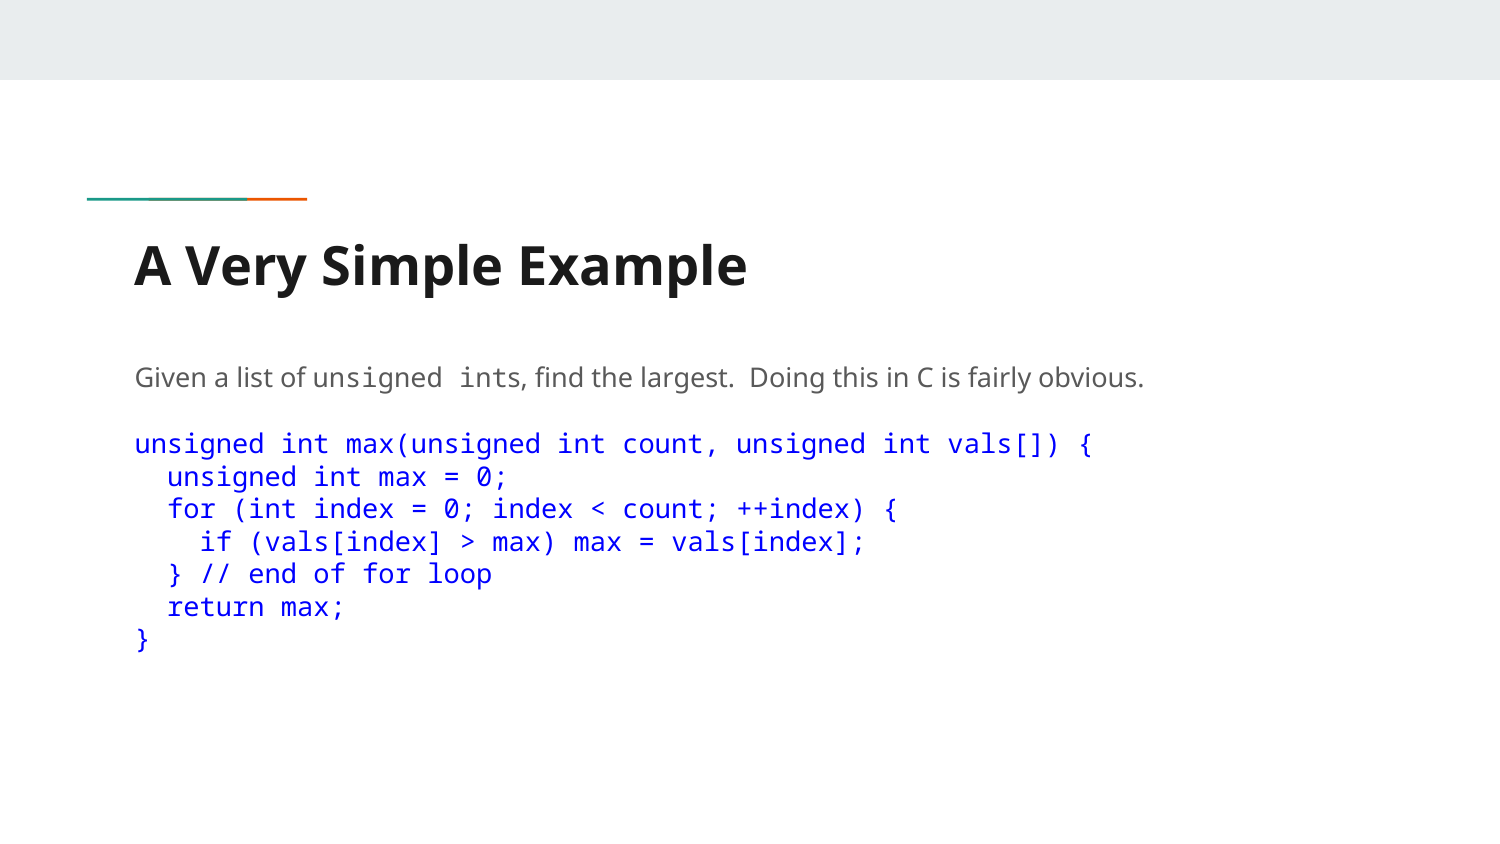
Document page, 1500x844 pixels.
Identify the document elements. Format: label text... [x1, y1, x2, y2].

list Given a list of unsigned ints, find the largest. Doing this in C is fairly obvious. unsigned int max(unsigned int count, unsigned int vals[]) { unsigned int max = 0; for (int index = 0; index < count; ++index) { if (vals[index] > max) max = vals[index]; } // end of for loop return max; } [119, 341, 1381, 712]
title A Very Simple Example [119, 216, 1381, 305]
